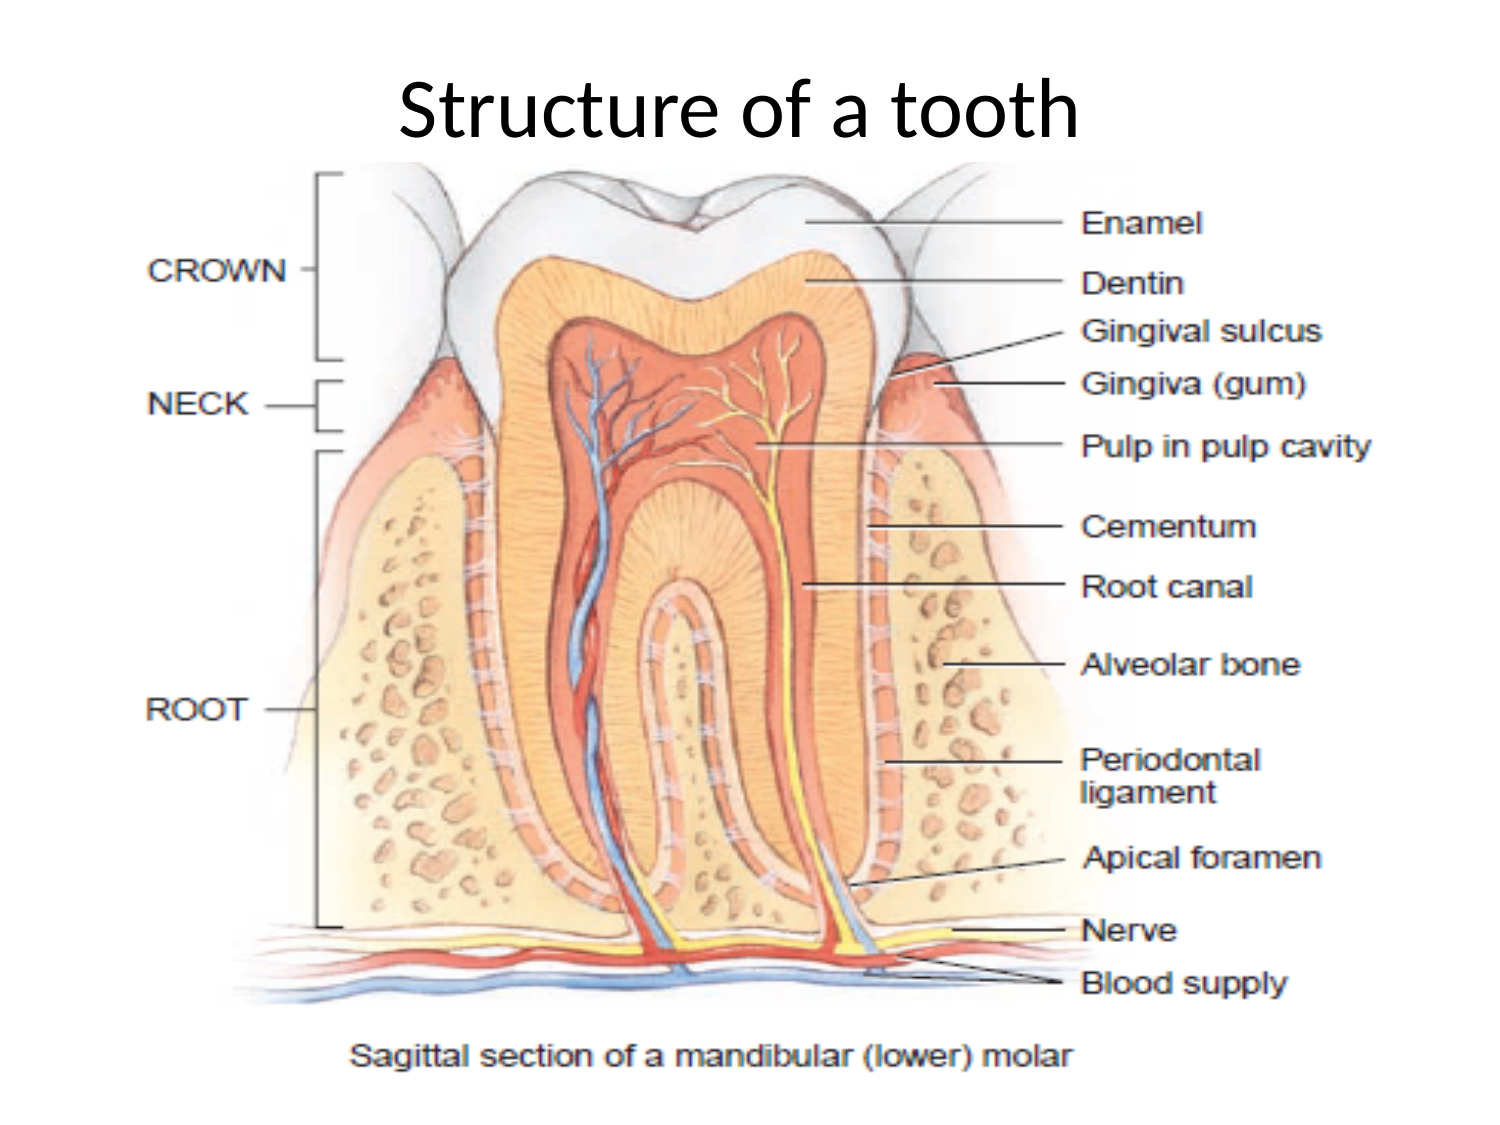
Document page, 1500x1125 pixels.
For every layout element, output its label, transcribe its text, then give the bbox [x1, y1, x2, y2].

title Structure of a tooth [75, 45, 1425, 163]
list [87, 162, 1401, 1101]
